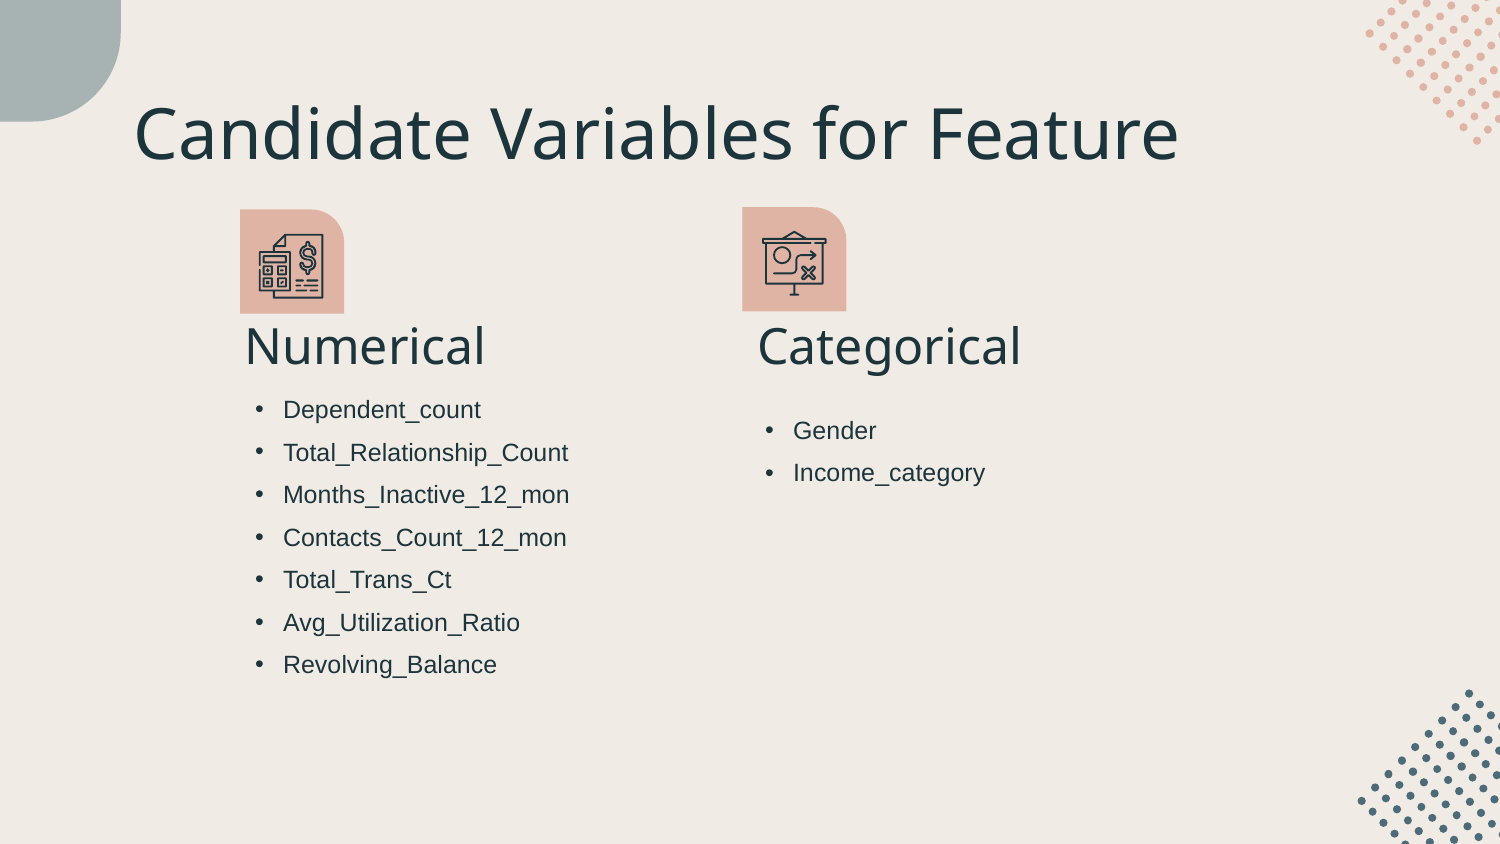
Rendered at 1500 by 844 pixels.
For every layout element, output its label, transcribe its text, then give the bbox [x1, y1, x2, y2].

list Numerical [229, 313, 604, 378]
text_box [258, 233, 324, 299]
list Gender Income_category [750, 410, 1124, 549]
list Dependent_count Total_Relationship_Count Months_Inactive_12_mon Contacts_Count_12_mon Total_Trans_Ct Avg_Utilization_Ratio Revolving_Balance [240, 389, 614, 528]
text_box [761, 230, 827, 296]
title Candidate Variables for Feature [118, 90, 1382, 196]
list Categorical [742, 313, 1117, 378]
text_box [240, 209, 345, 314]
text_box [742, 207, 847, 312]
